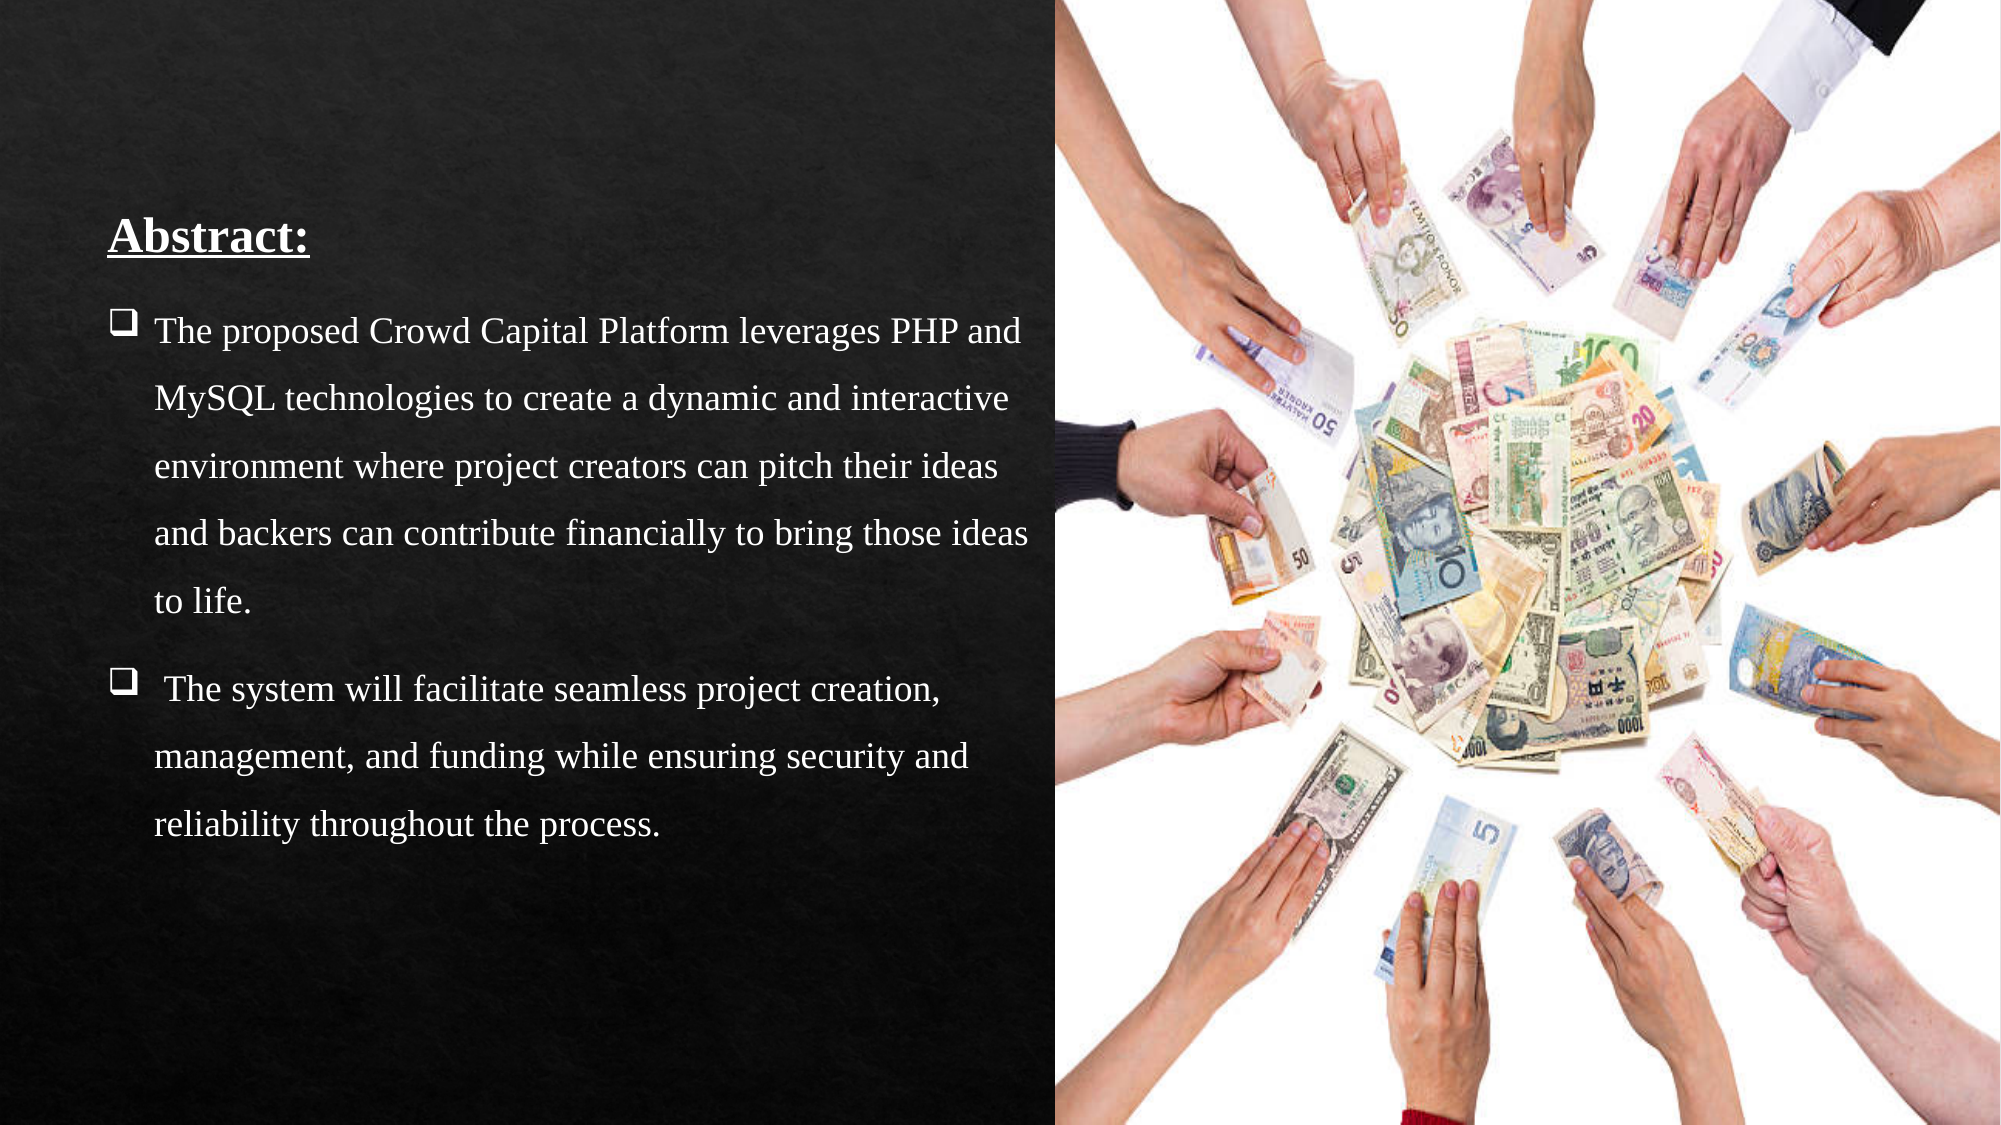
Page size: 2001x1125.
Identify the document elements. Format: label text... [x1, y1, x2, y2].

text_box Abstract: The proposed Crowd Capital Platform leverages PHP and MySQL technologies to create a dynamic and interactive environment where project creators can pitch their ideas and backers can contribute financially to bring those ideas to life. The system will facilitate seamless project creation, management, and funding while ensuring security and reliability throughout the process. [54, 164, 1046, 852]
picture [1054, 0, 2000, 1125]
